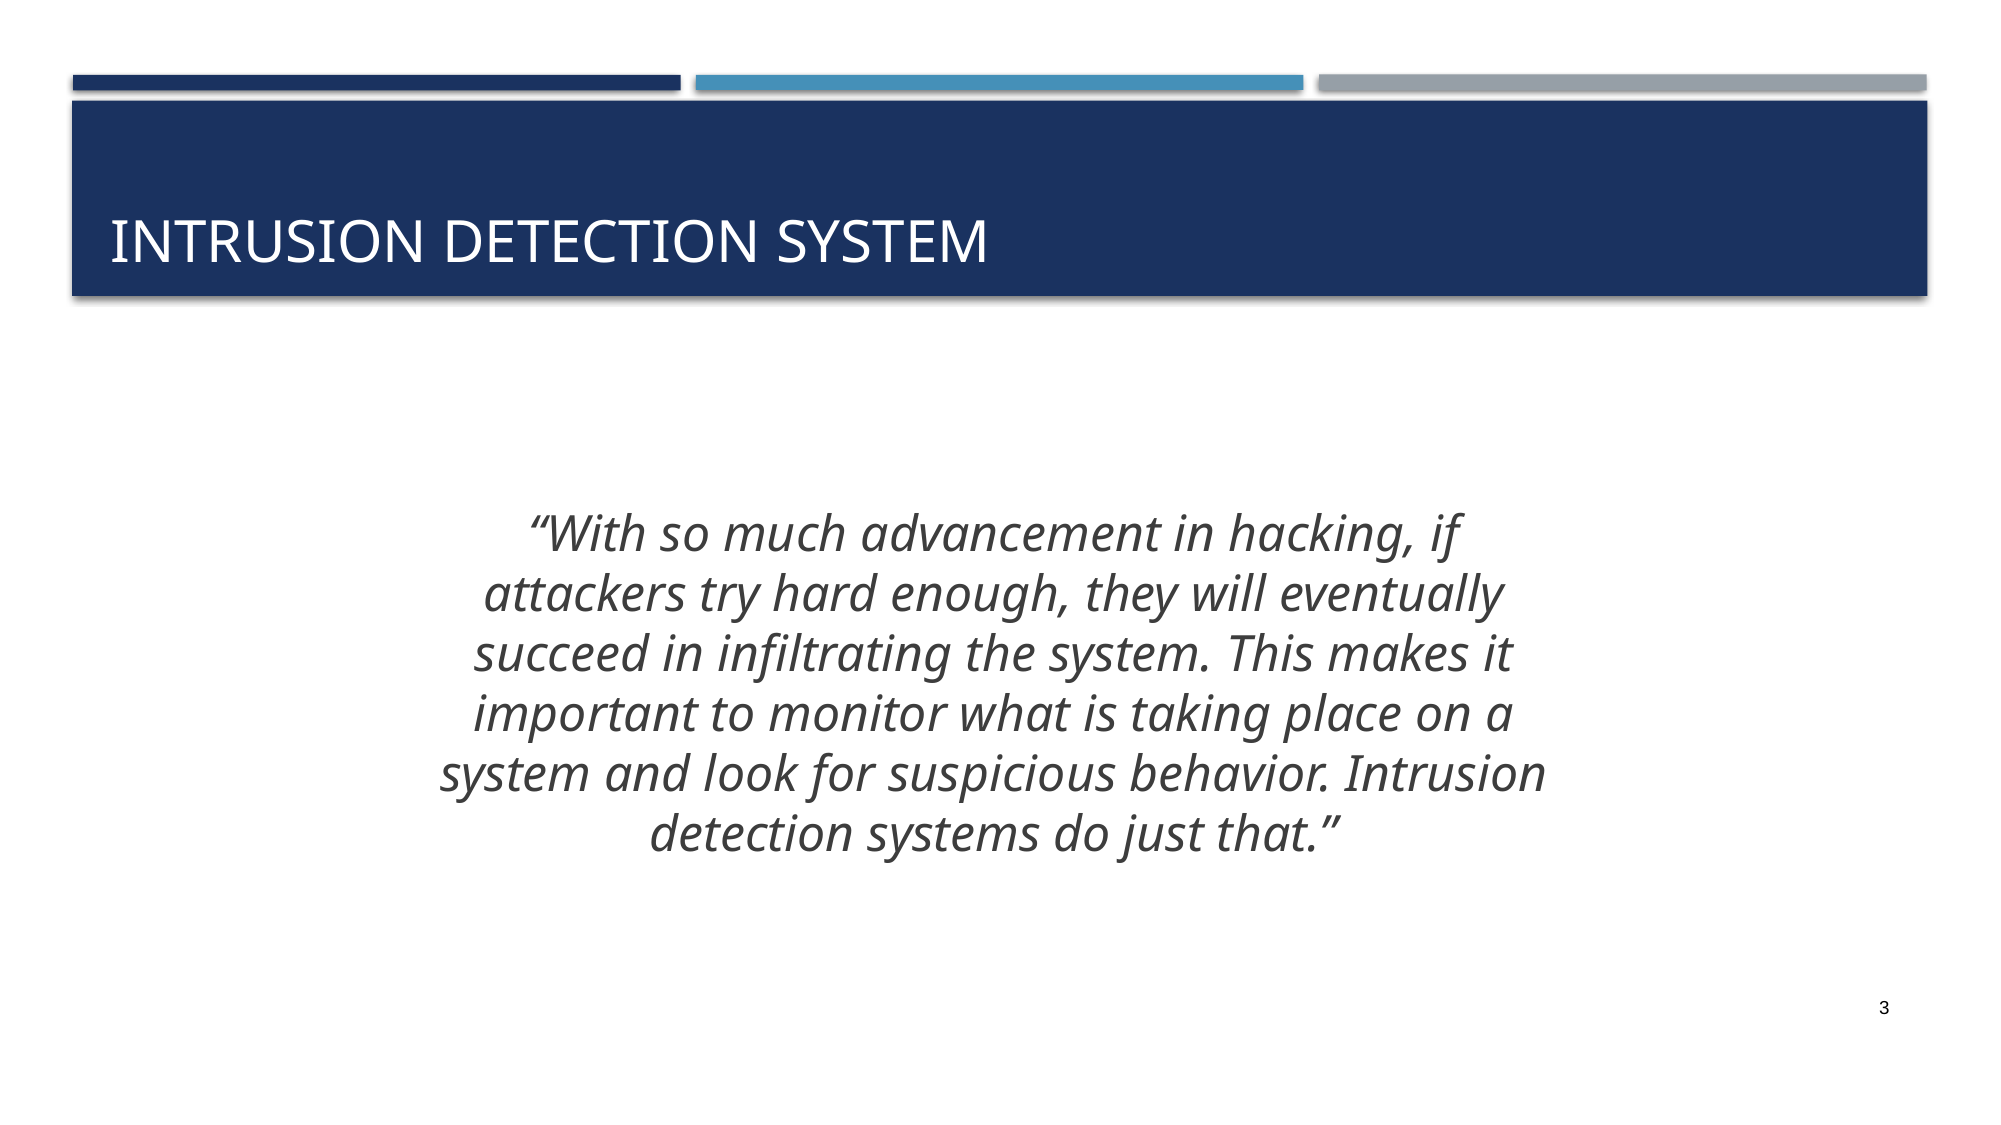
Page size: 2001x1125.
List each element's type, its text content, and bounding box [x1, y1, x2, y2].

list “With so much advancement in hacking, if attackers try hard enough, they will eventually succeed in infiltrating the system. This makes it important to monitor what is taking place on a system and look for suspicious behavior. Intrusion detection systems do just that.” [409, 275, 1579, 1006]
slide_number 3 [1732, 977, 1905, 1037]
title Intrusion Detection System [95, 115, 1905, 282]
